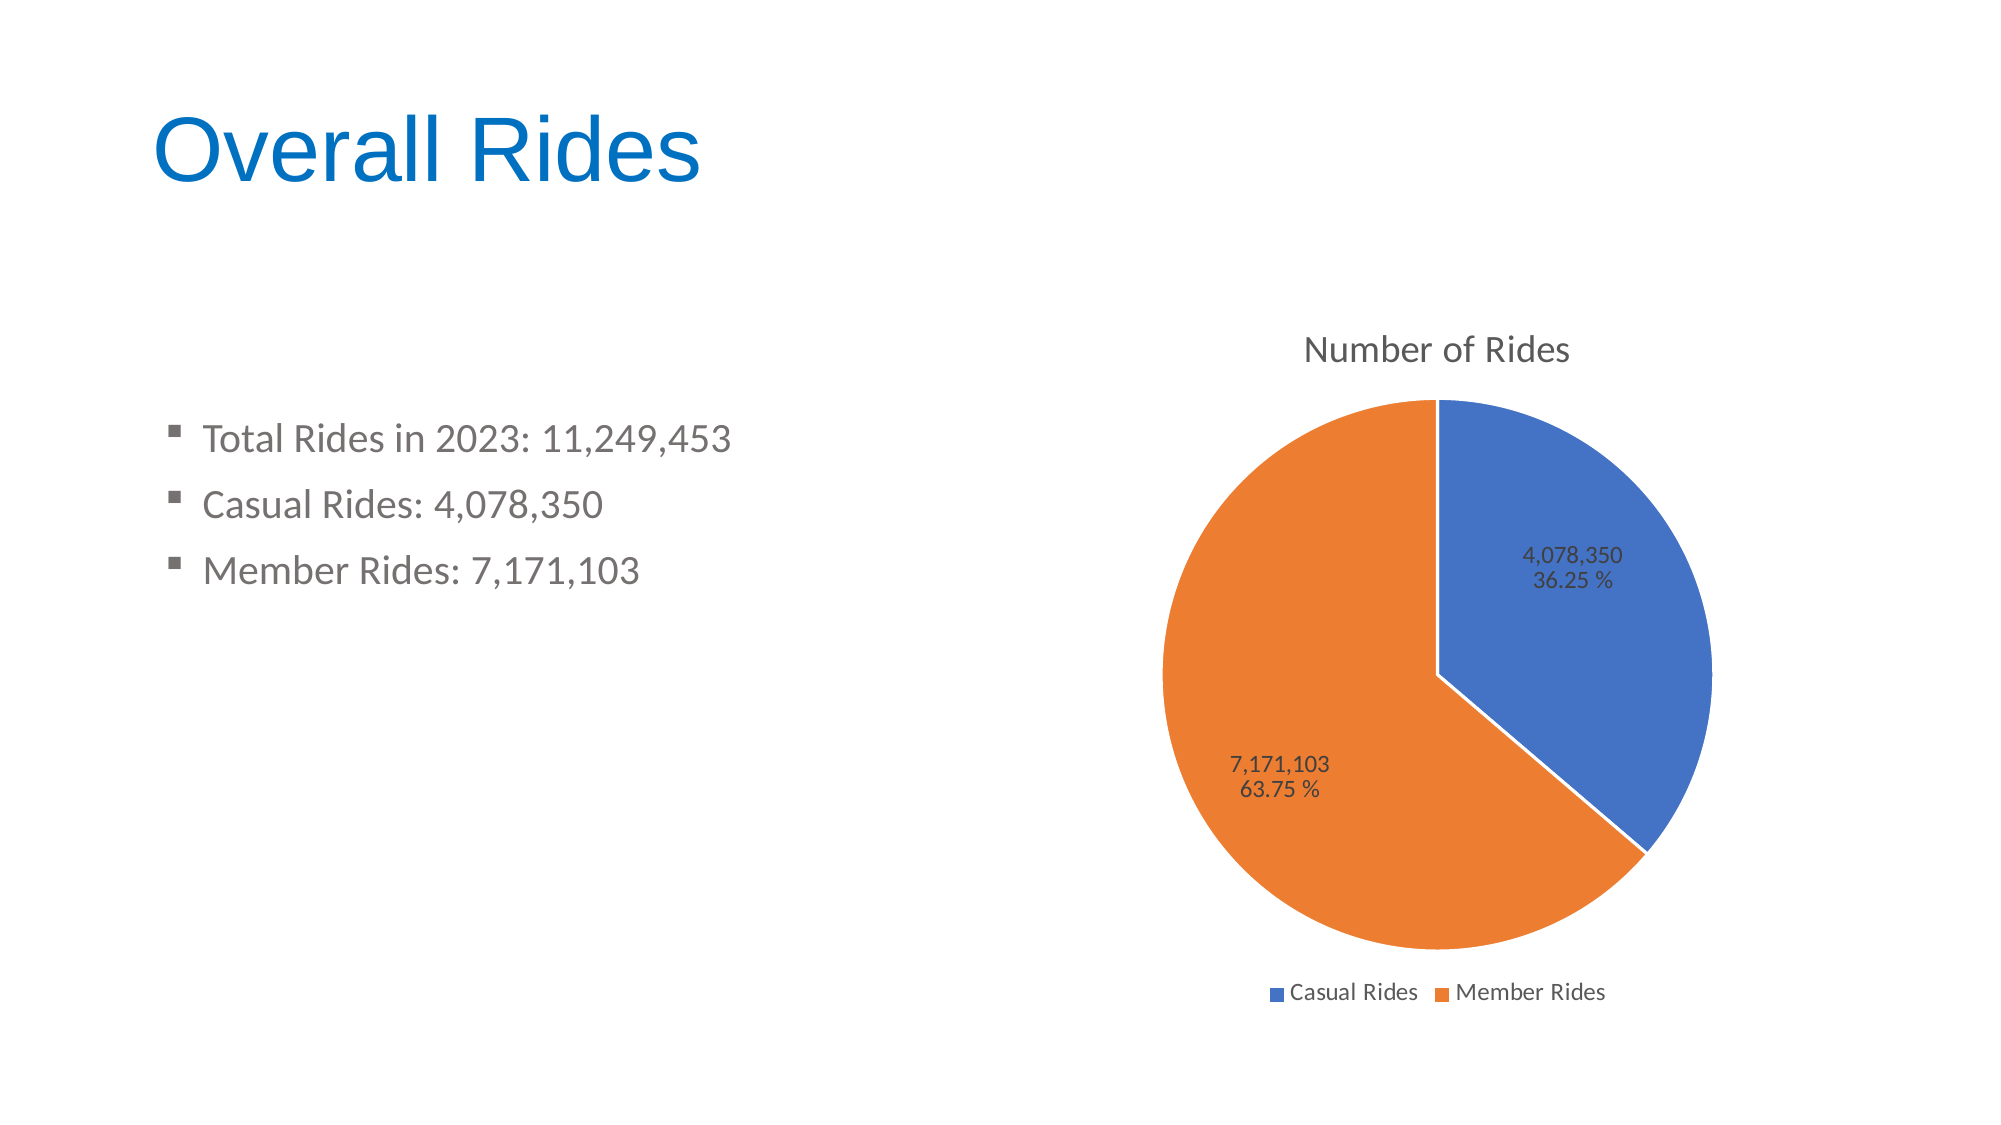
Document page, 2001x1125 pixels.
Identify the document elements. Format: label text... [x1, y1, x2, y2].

list Total Rides in 2023: 11,249,453 Casual Rides: 4,078,350 Member Rides: 7,171,103 [150, 408, 1000, 838]
title Overall Rides [137, 59, 1863, 243]
chart [1012, 299, 1863, 1014]
